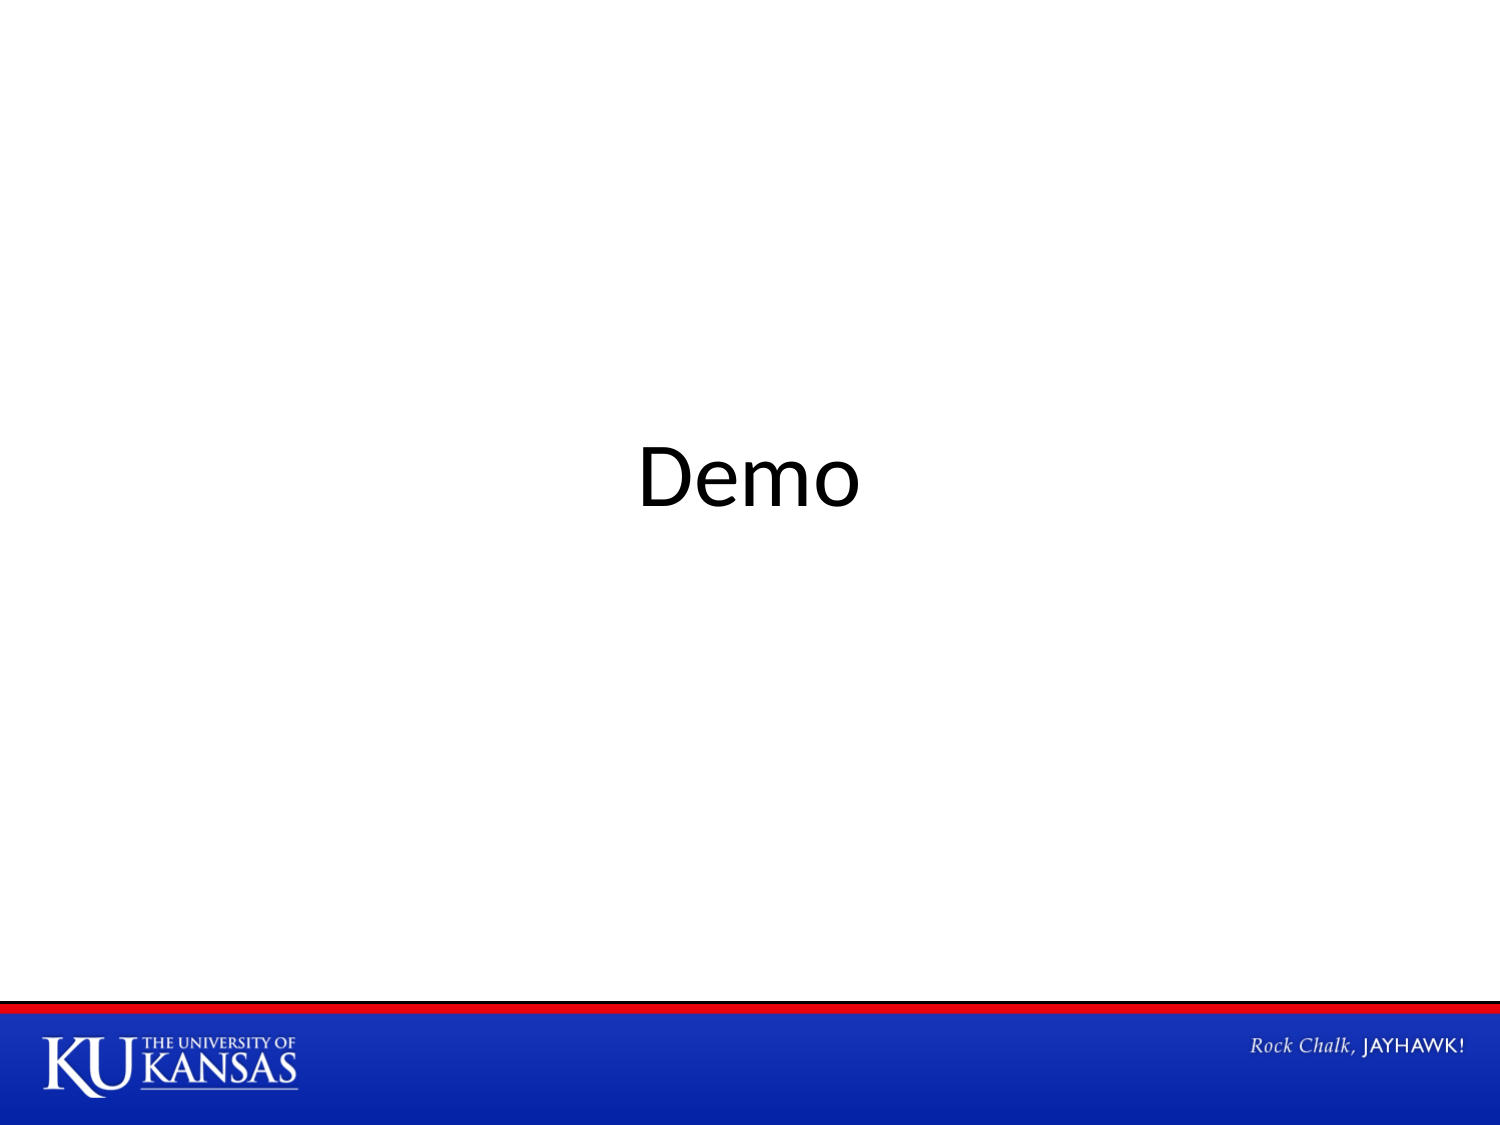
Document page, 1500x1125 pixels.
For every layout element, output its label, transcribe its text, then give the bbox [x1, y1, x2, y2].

picture [0, 1001, 1500, 1125]
title Demo [112, 349, 1388, 591]
